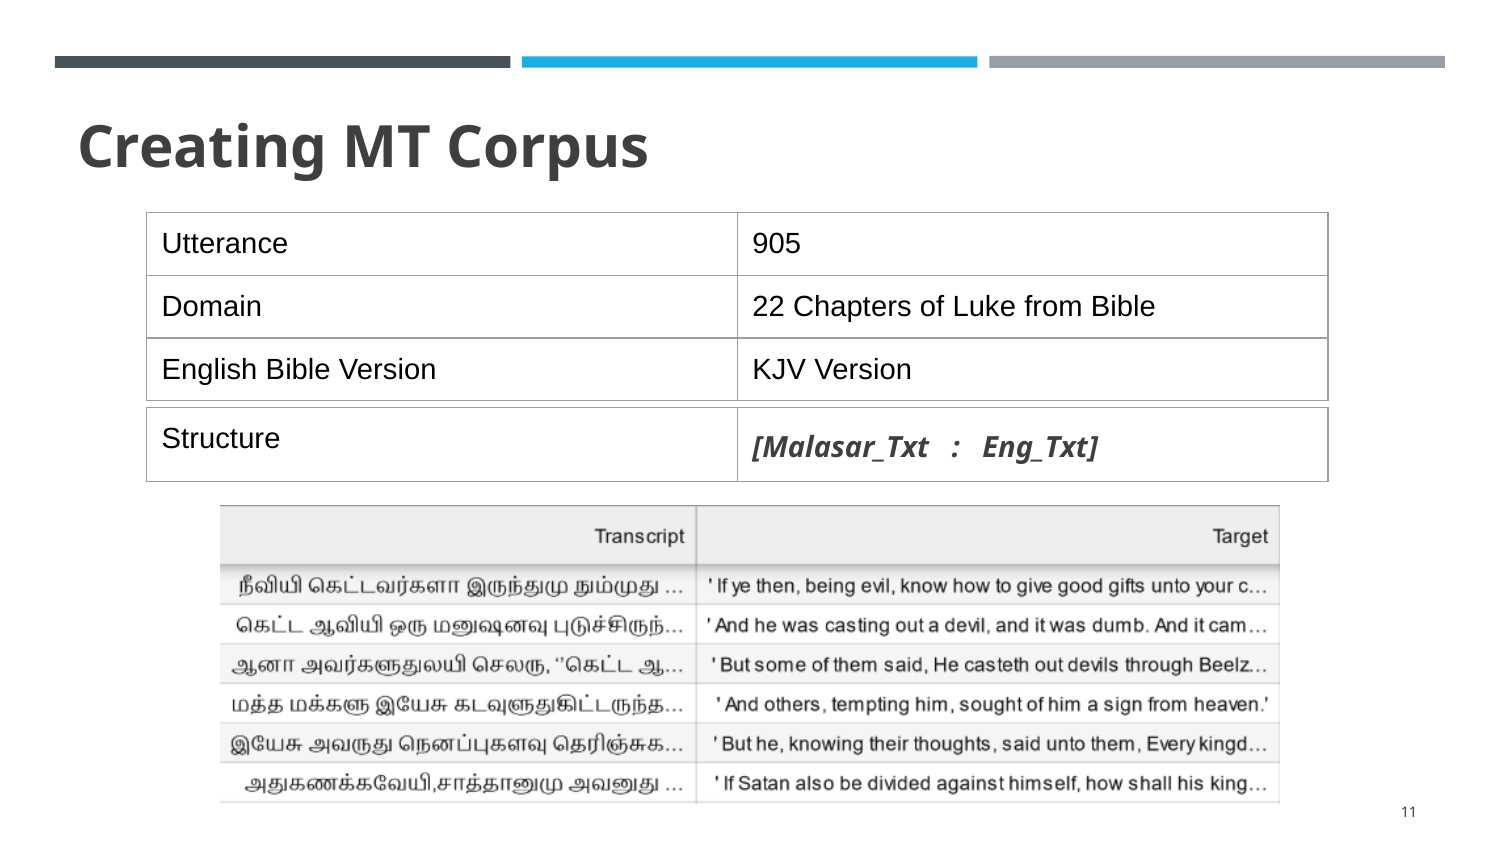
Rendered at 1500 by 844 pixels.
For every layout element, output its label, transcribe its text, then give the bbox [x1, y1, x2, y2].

table_header Utterance [147, 213, 737, 275]
picture [219, 505, 1280, 804]
table_cell Domain [147, 276, 737, 337]
slide_number ‹#› [1298, 790, 1429, 836]
table_cell KJV Version [738, 339, 1327, 400]
table_cell English Bible Version [147, 339, 737, 400]
title Creating MT Corpus [65, 79, 1380, 185]
table_header Structure [147, 408, 737, 481]
table_cell 22 Chapters of Luke from Bible [738, 276, 1327, 337]
table_header [Malasar_Txt : Eng_Txt] [738, 408, 1327, 481]
table_header 905 [738, 213, 1327, 275]
